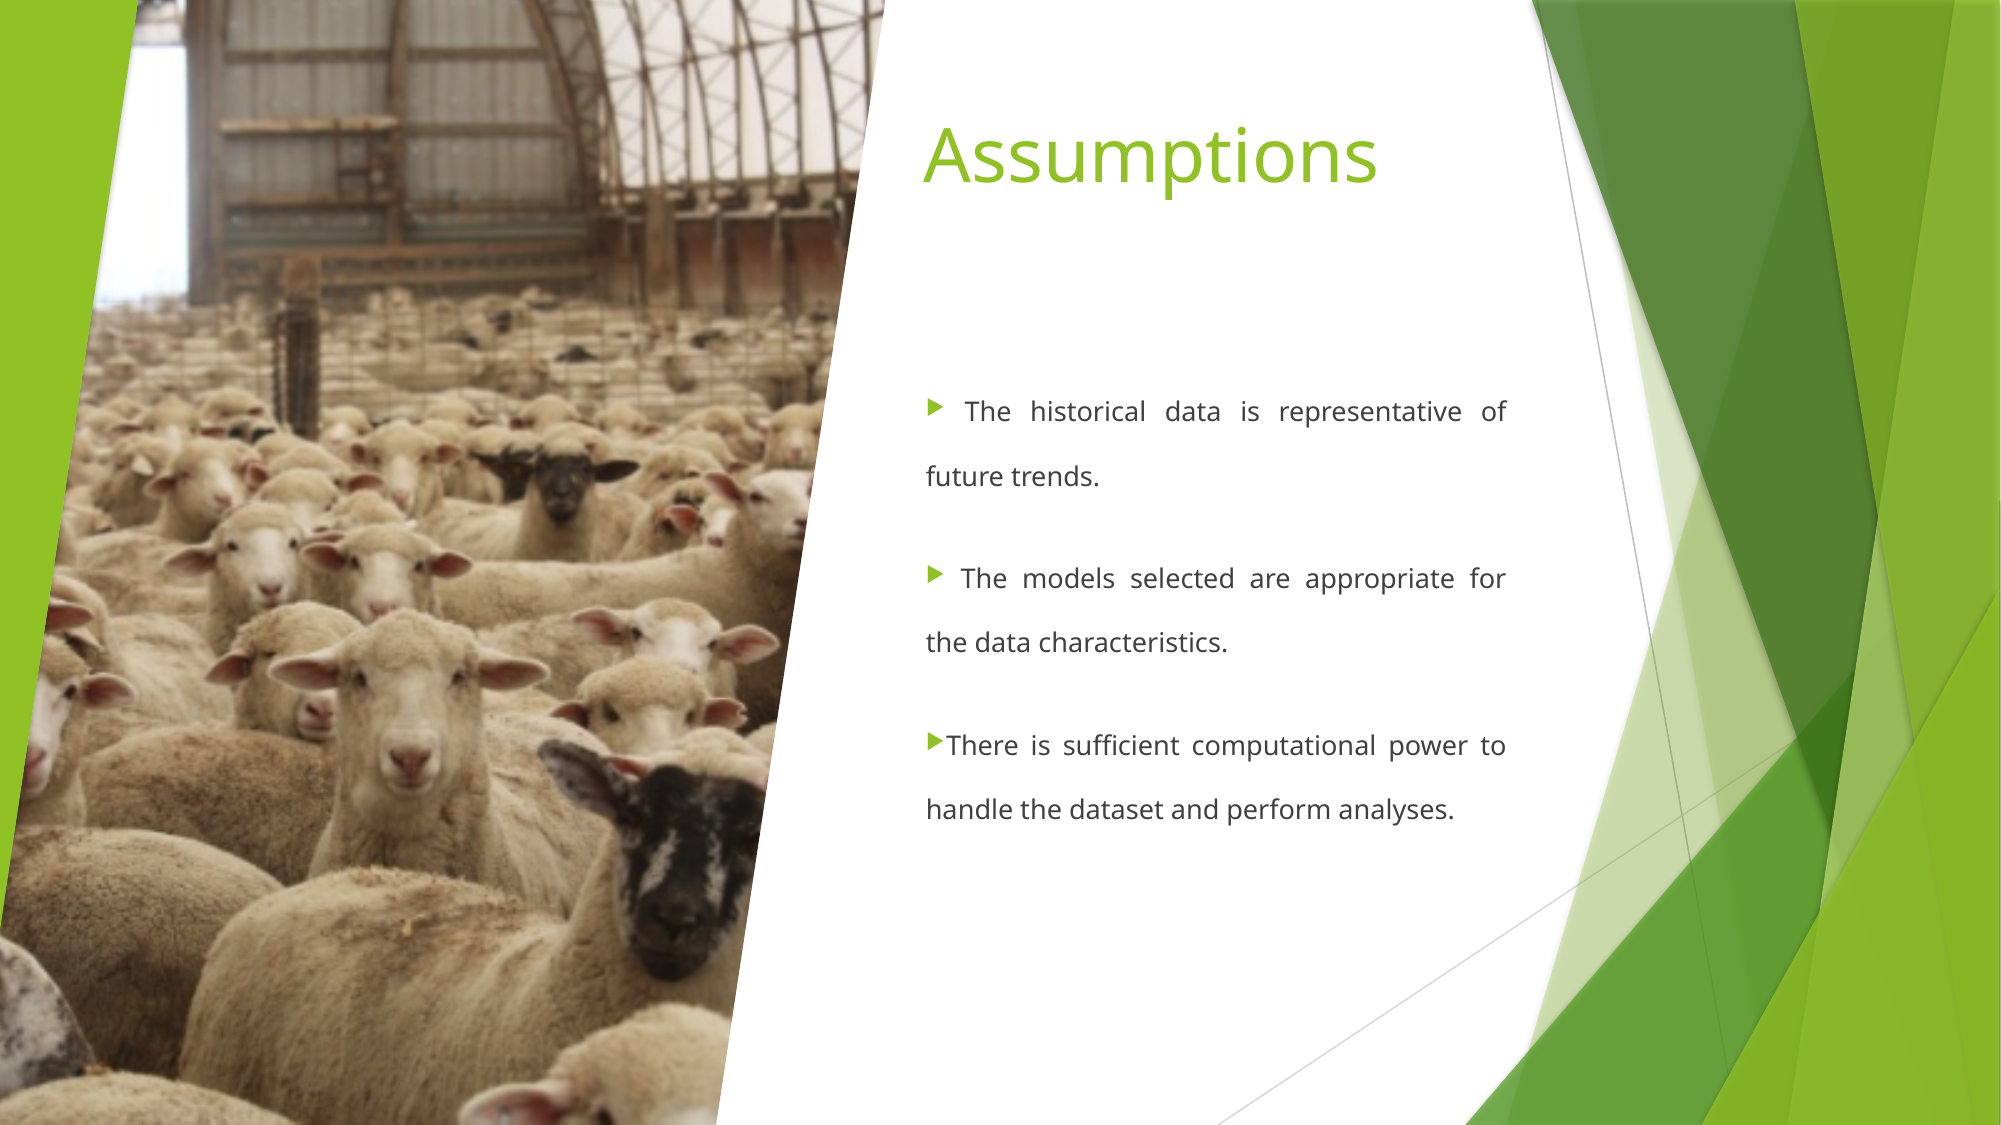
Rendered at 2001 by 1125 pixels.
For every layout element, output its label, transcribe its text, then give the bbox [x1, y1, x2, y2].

picture [0, 0, 886, 1125]
list The historical data is representative of future trends. The models selected are appropriate for the data characteristics. There is sufficient computational power to handle the dataset and perform analyses. [890, 354, 1522, 992]
title Assumptions [908, 99, 1522, 317]
